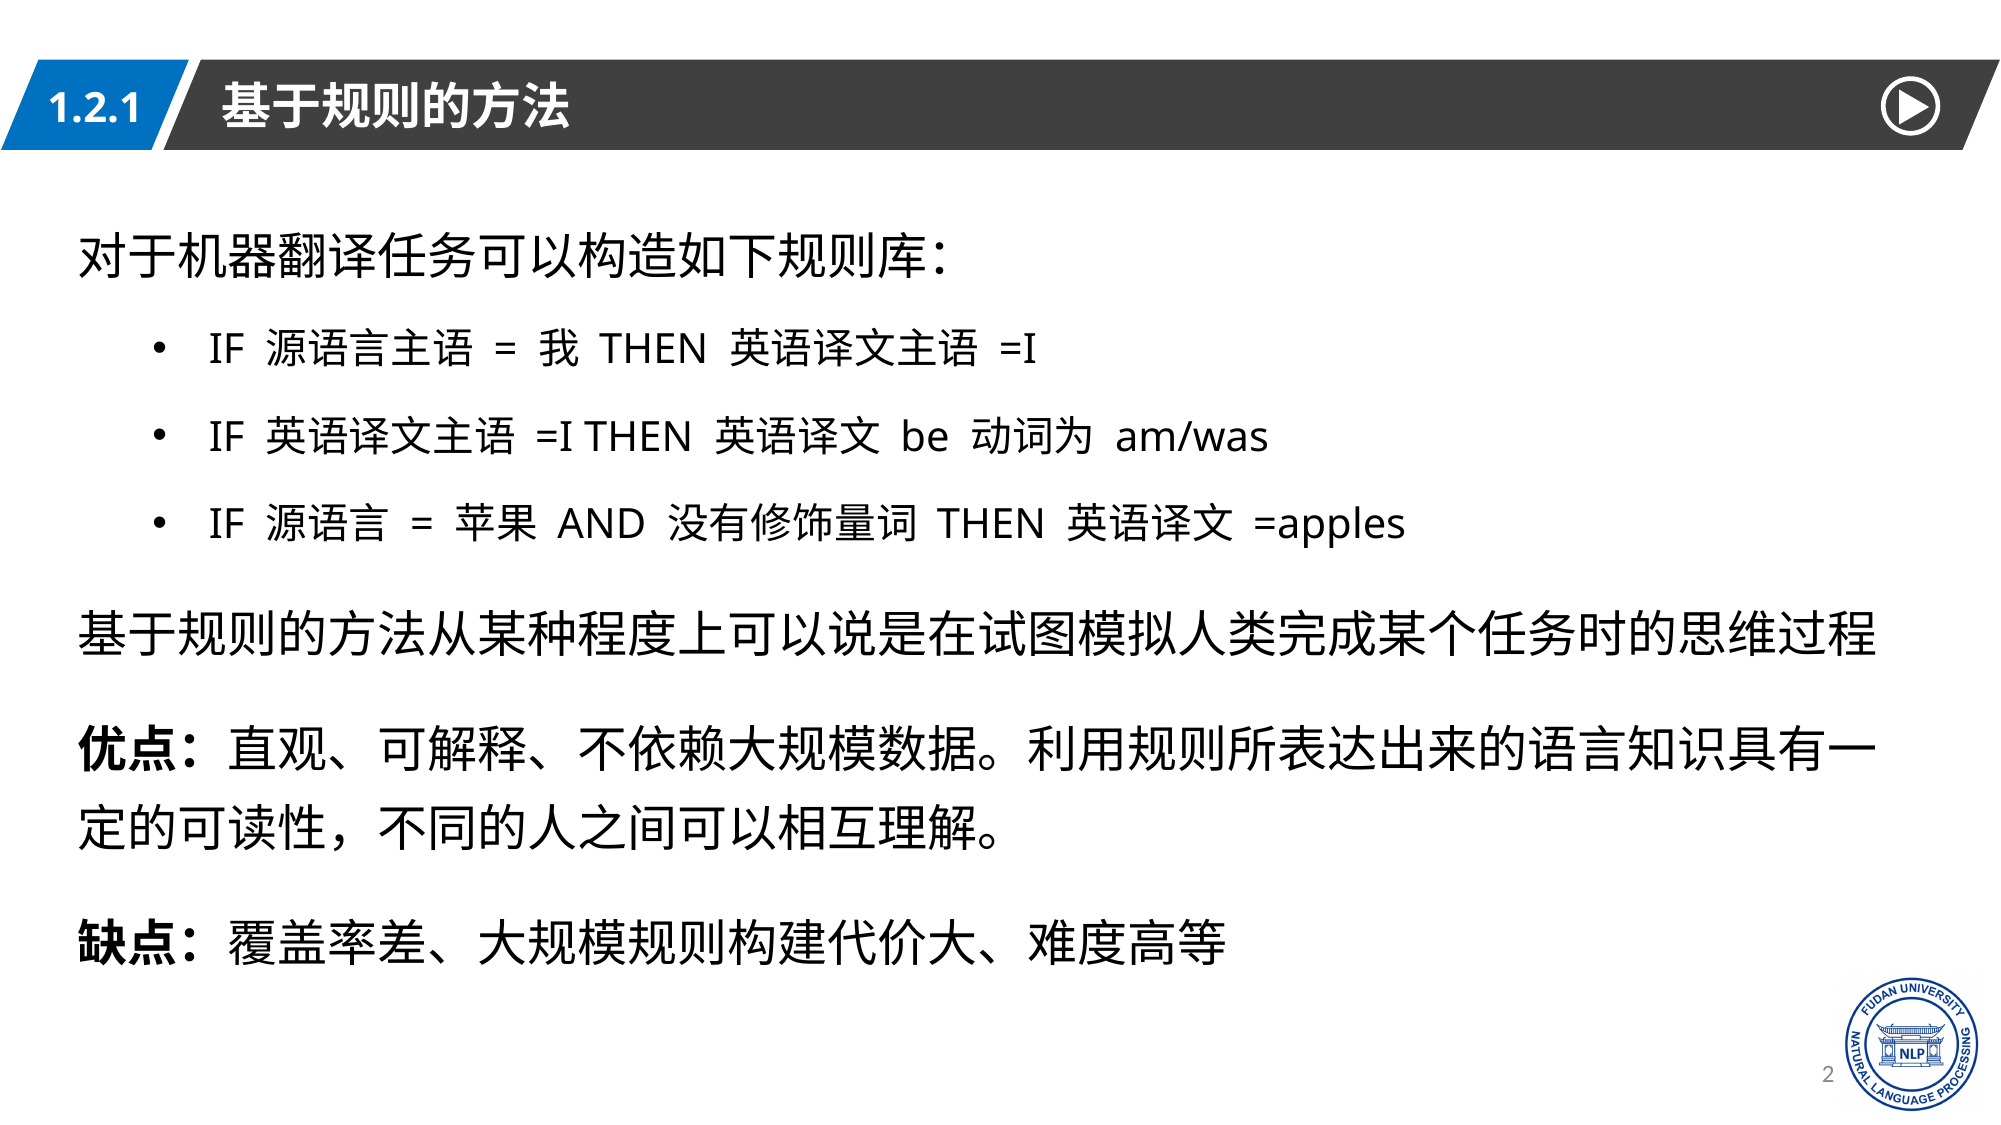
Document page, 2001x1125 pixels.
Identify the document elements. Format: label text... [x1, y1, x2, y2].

text_box [1, 89, 157, 150]
text_box 基于规则的方法 [206, 66, 587, 142]
text_box 对于机器翻译任务可以构造如下规则库： IF 源语言主语 = 我 THEN 英语译文主语 =I IF 英语译文主语 =I THEN 英语译文 be 动词为 am/was IF 源语言 = 苹果 AND 没有修饰量词 THEN 英语译文 =apples 基于规则的方法从某种程度上可以说是在试图模拟人类完成某个任务时的思维过程 优点：直观、可解释、不依赖大规模数据。利用规则所表达出来的语言知识具有一定的可读性，不同的人之间可以相互理解。 缺点：覆盖率差、大规模规则构建代价大、难度高等 [62, 199, 1930, 979]
slide_number 26 [1412, 1042, 1863, 1103]
text_box 1.2.1 [26, 73, 164, 138]
picture [1834, 972, 1985, 1117]
text_box [163, 59, 2000, 150]
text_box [1883, 78, 1939, 134]
text_box [32, 59, 189, 120]
